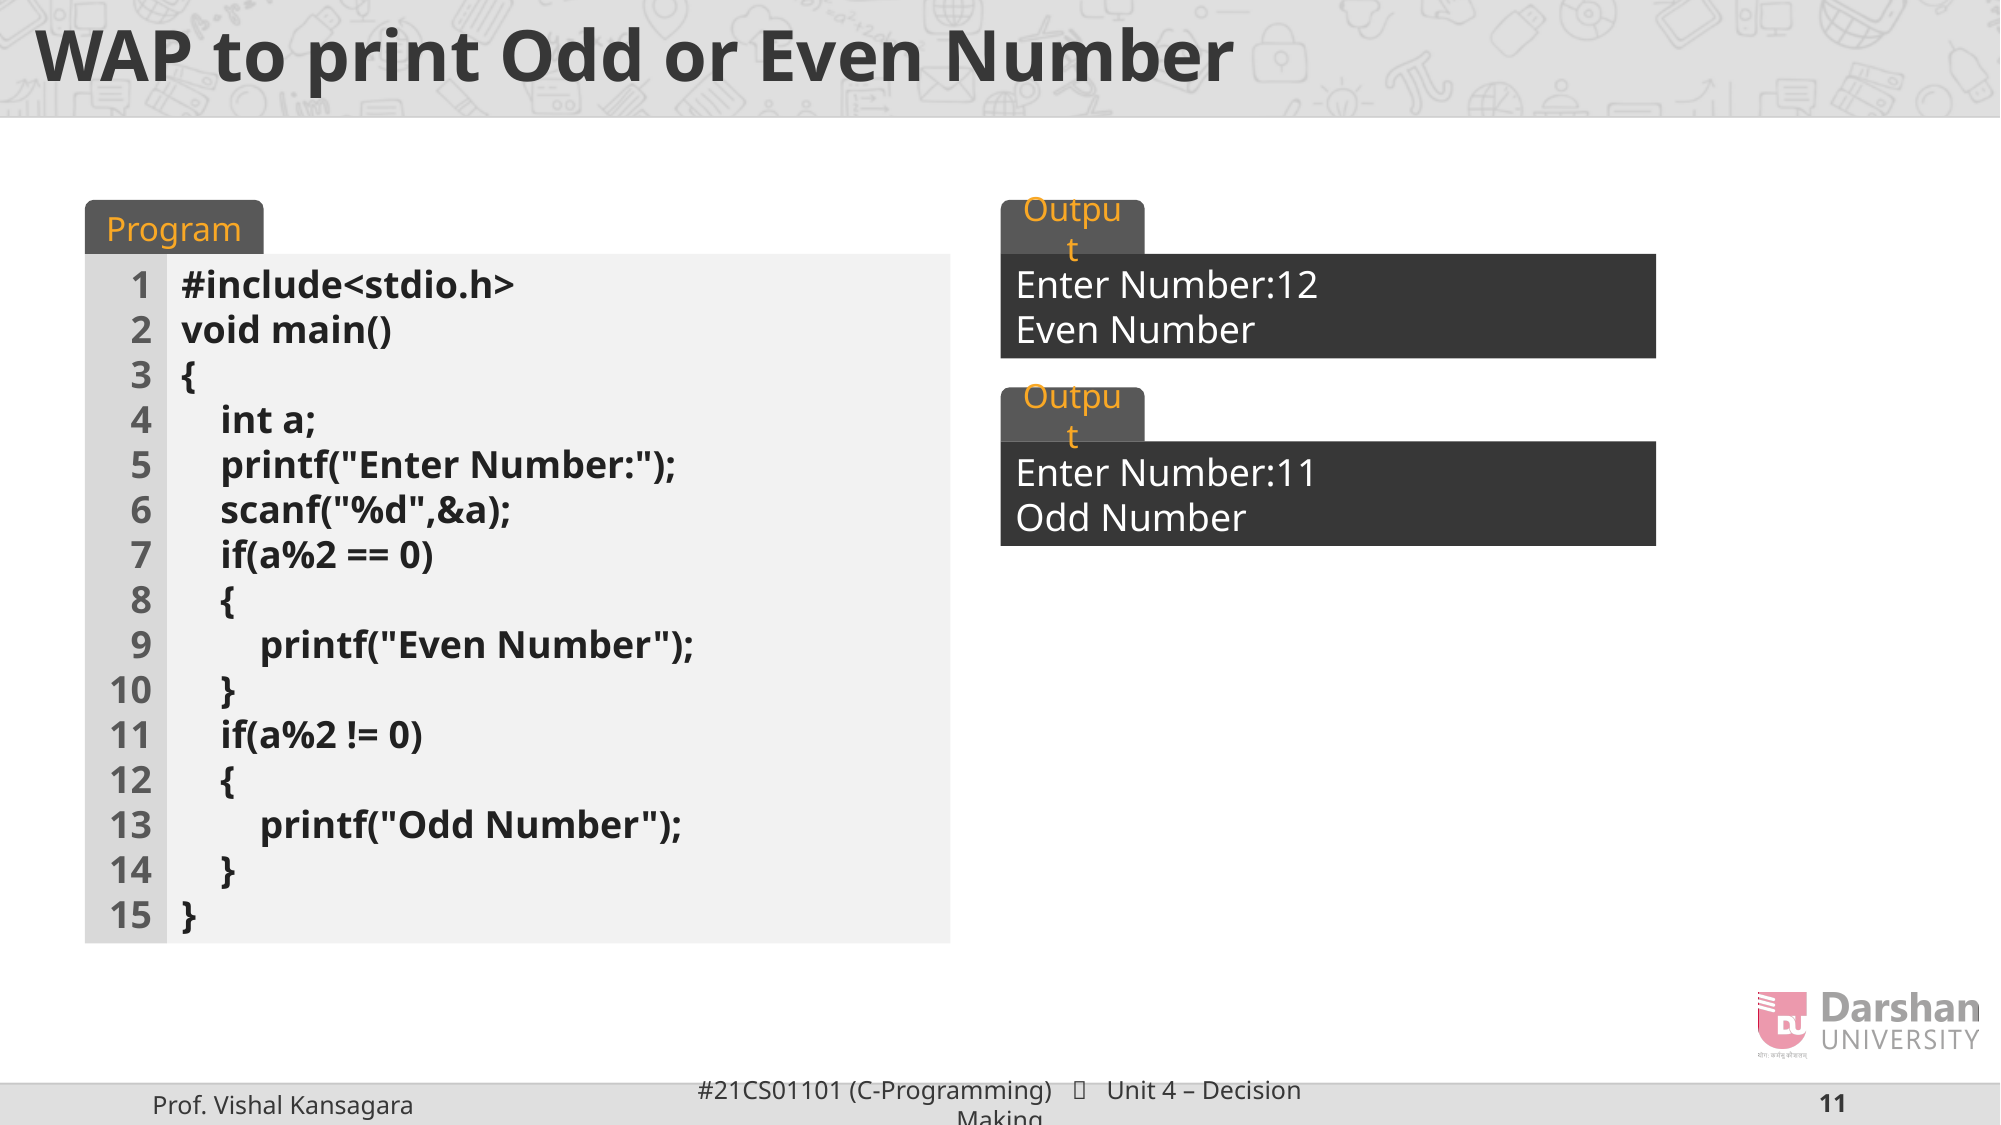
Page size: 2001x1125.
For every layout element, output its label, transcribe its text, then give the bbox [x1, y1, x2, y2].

text_box Enter Number:12 Even Number [1000, 253, 1657, 359]
text_box #include<stdio.h> void main() { int a; printf("Enter Number:"); scanf("%d",&a); if(a%2 == 0) { printf("Even Number"); } if(a%2 != 0) { printf("Odd Number"); } } [167, 253, 951, 944]
title WAP to print Odd or Even Number [0, 0, 2000, 117]
text_box Output [999, 386, 1146, 443]
text_box Output [999, 198, 1146, 255]
text_box 1 2 3 4 5 6 7 8 9 10 11 12 13 14 15 [84, 255, 167, 944]
text_box Enter Number:11 Odd Number [1000, 441, 1657, 546]
text_box Program [83, 198, 265, 255]
